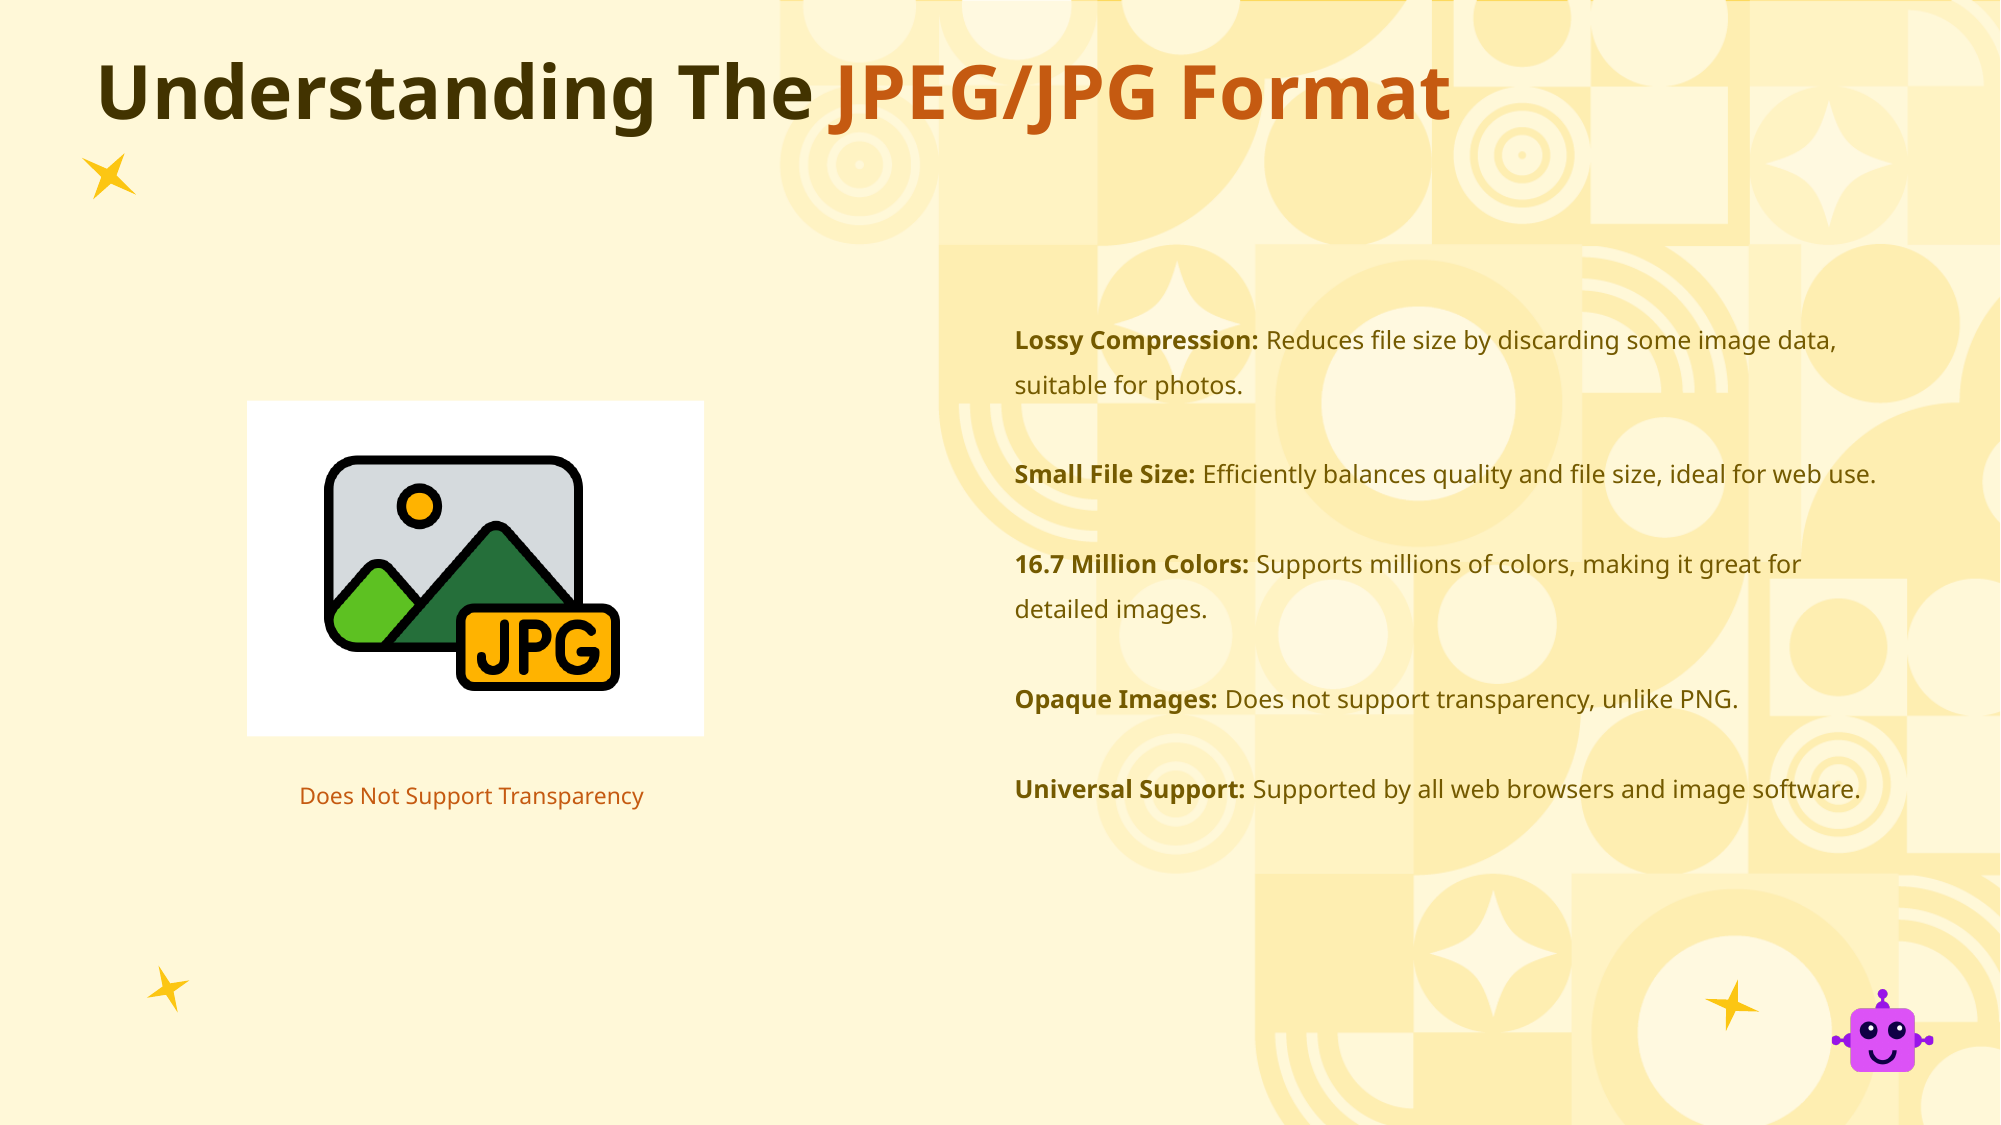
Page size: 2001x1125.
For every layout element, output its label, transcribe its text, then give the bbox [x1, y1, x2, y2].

text_box Does Not Support Transparency [257, 761, 687, 817]
text_box [246, 400, 705, 737]
text_box [81, 152, 137, 201]
picture [0, 0, 2001, 1125]
title Understanding The JPEG/JPG Format [80, 0, 1581, 143]
text_box [146, 965, 190, 1014]
text_box [1704, 979, 1760, 1032]
text_box Lossy Compression: Reduces file size by discarding some image data, suitable for photos. Small File Size: Efficiently balances quality and file size, ideal for web use. 16.7 Million Colors: Supports millions of colors, making it great for detailed images. Opaque Images: Does not support transparency, unlike PNG. Universal Support: Supported by all web browsers and image software. [999, 302, 1898, 811]
